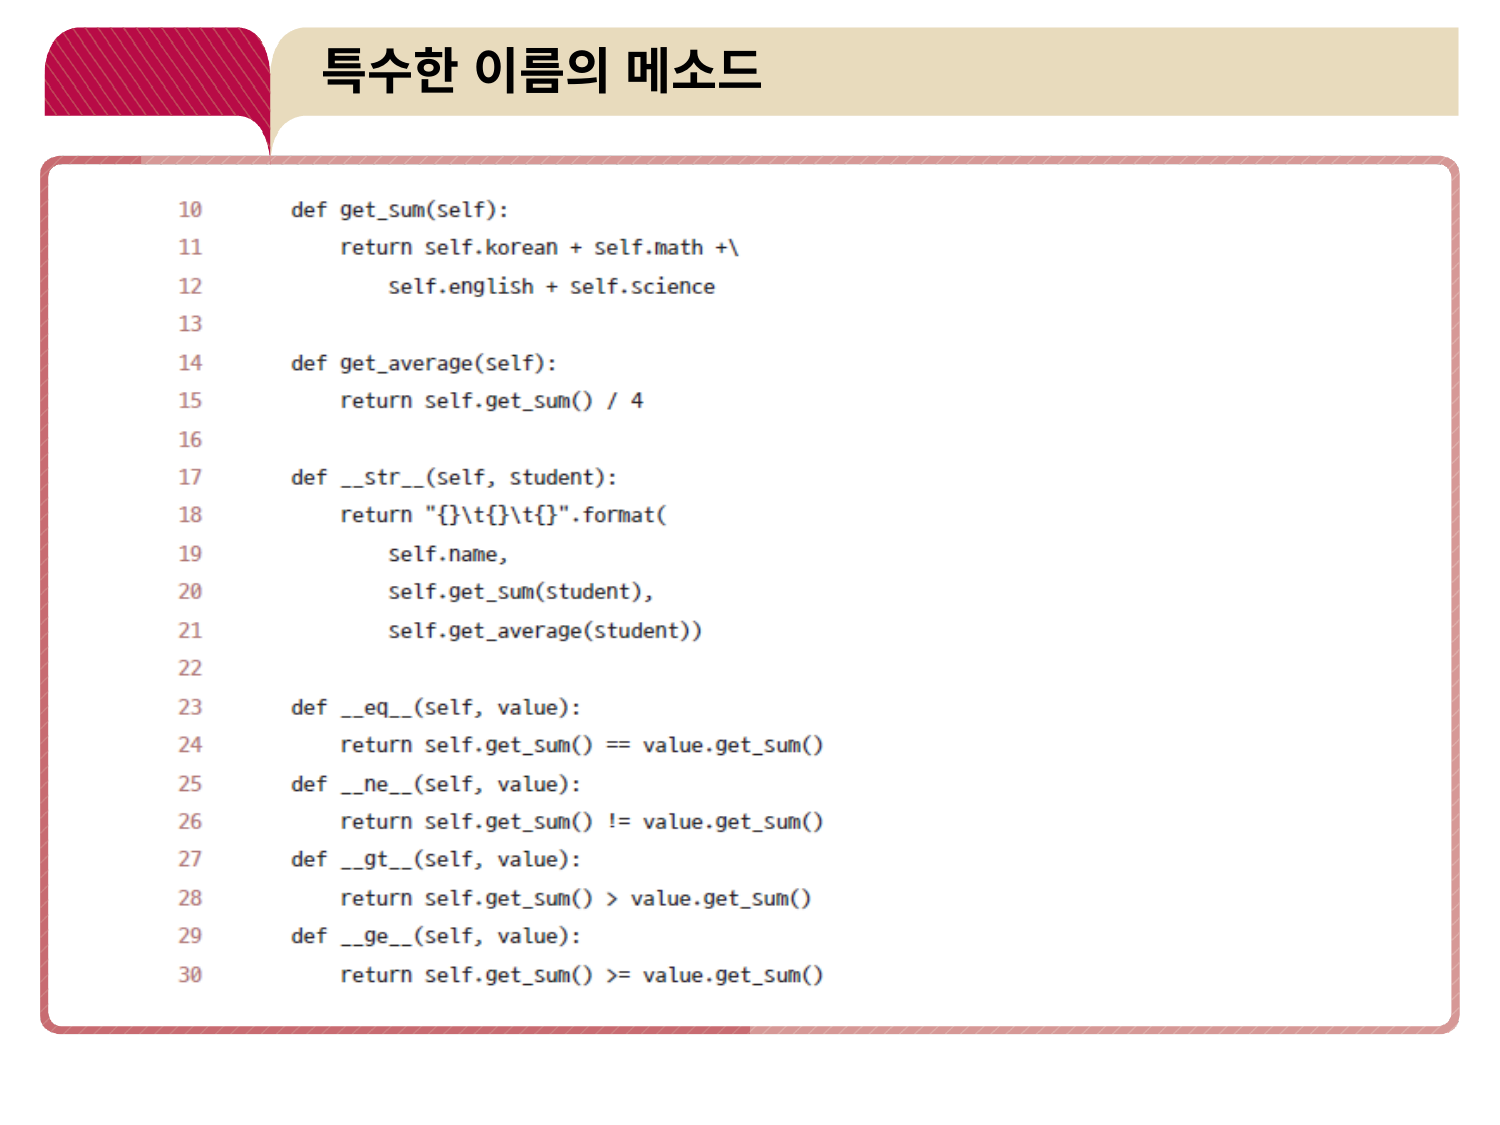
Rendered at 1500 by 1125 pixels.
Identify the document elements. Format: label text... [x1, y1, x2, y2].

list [137, 186, 1206, 995]
picture [0, 0, 1500, 1043]
title 특수한 이름의 메소드 [306, 42, 1385, 105]
